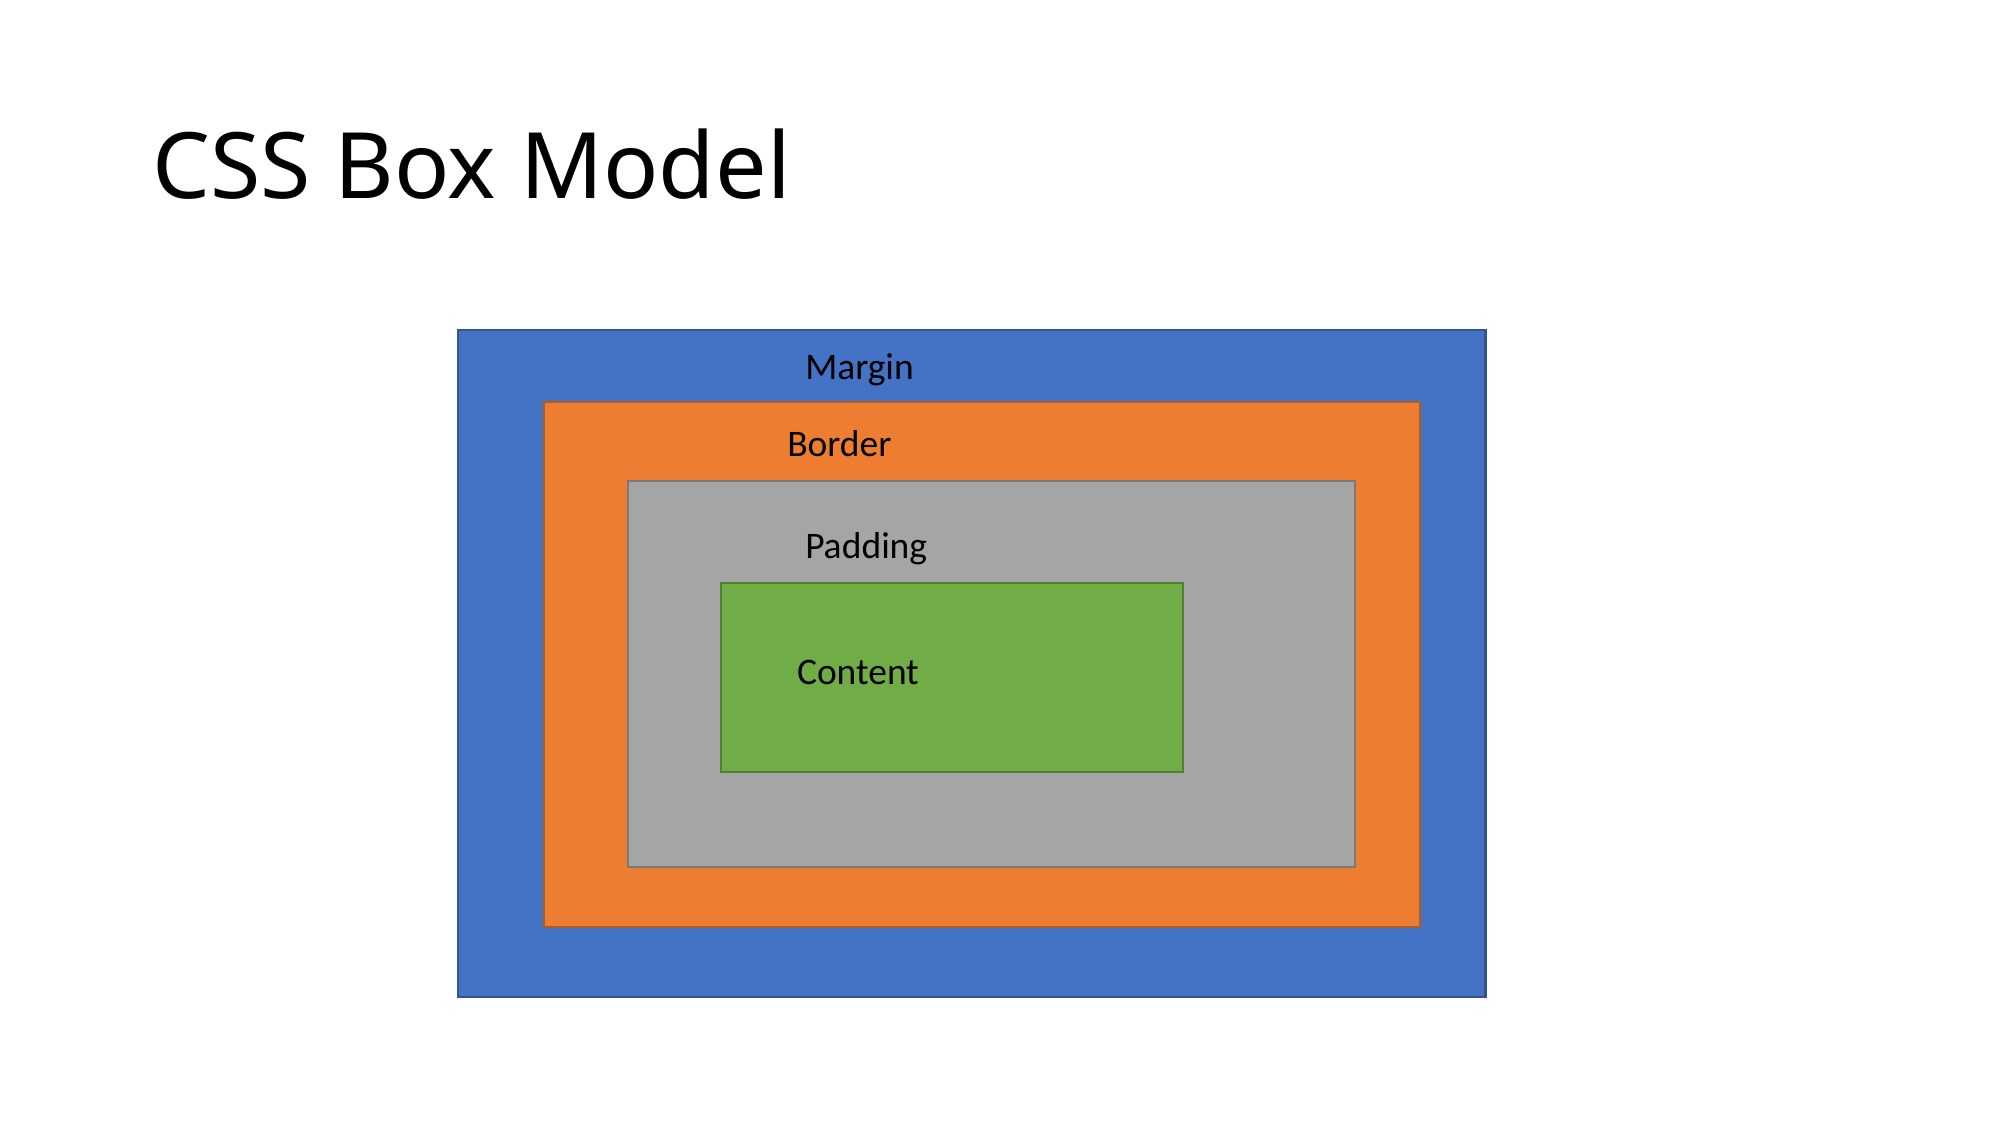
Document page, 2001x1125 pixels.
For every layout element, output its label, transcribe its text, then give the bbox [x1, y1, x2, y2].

text_box [720, 582, 1184, 773]
text_box Padding [790, 513, 1246, 573]
text_box [627, 480, 1356, 868]
text_box Margin [790, 334, 1246, 395]
text_box Content [782, 639, 1238, 700]
title CSS Box Model [137, 59, 1863, 278]
text_box [457, 329, 1487, 998]
text_box Border [772, 411, 1228, 471]
text_box [543, 401, 1421, 928]
